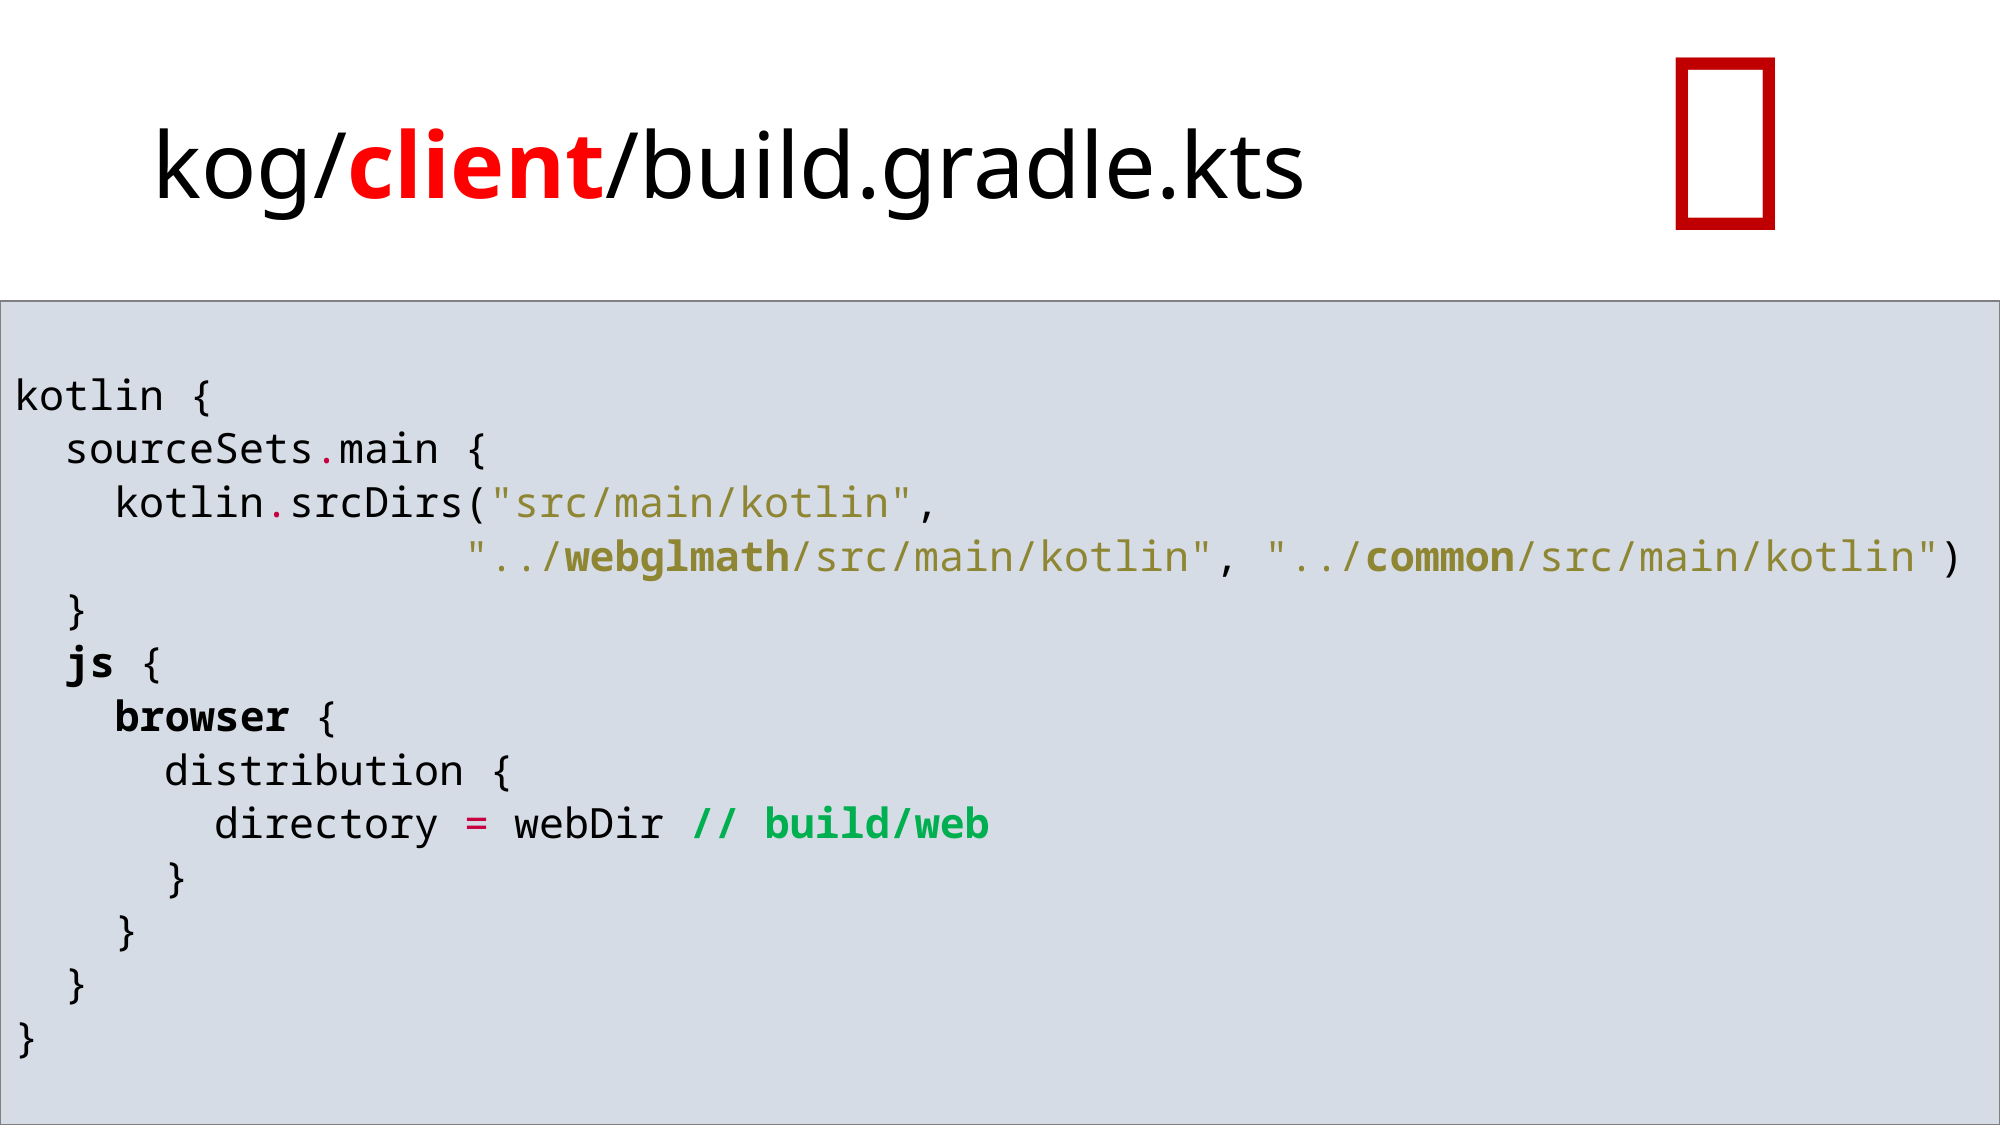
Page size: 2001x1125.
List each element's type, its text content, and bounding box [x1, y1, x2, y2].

text_box kotlin { sourceSets.main { kotlin.srcDirs("src/main/kotlin", "../webglmath/src/main/kotlin", "../common/src/main/kotlin") } js { browser { distribution { directory = webDir // build/web } } } } [0, 300, 2000, 1125]
text_box  [1639, 0, 1945, 286]
title kog/client/build.gradle.kts [137, 59, 1639, 278]
